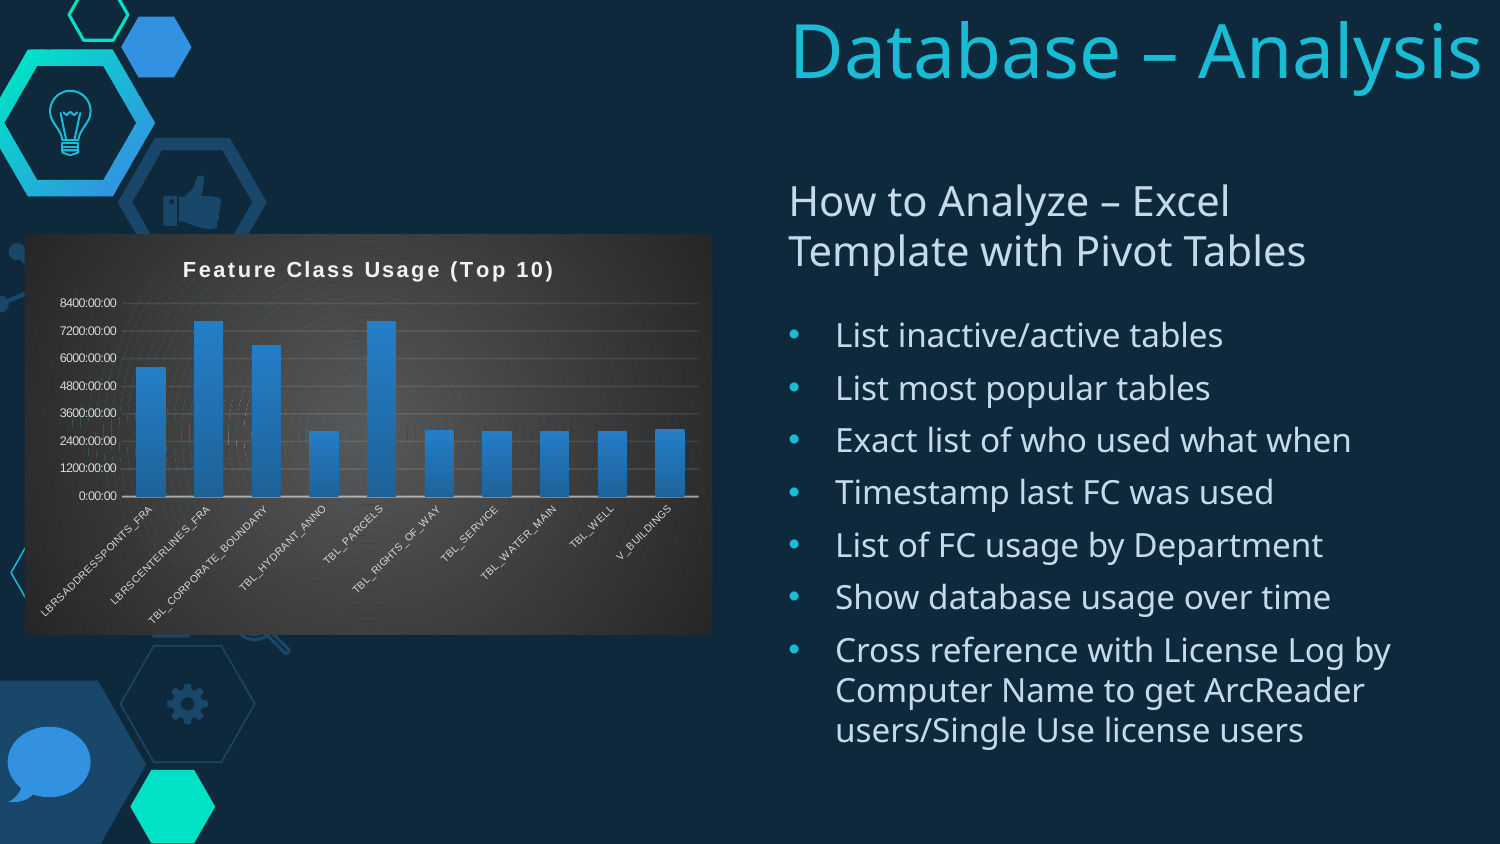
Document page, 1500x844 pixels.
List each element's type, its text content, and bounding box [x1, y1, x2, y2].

chart [24, 234, 713, 635]
title Database – Analysis [774, 0, 1500, 109]
text_box How to Analyze – Excel Template with Pivot Tables List inactive/active tables List most popular tables Exact list of who used what when Timestamp last FC was used List of FC usage by Department Show database usage over time Cross reference with License Log by Computer Name to get ArcReader users/Single Use license users [773, 159, 1436, 747]
